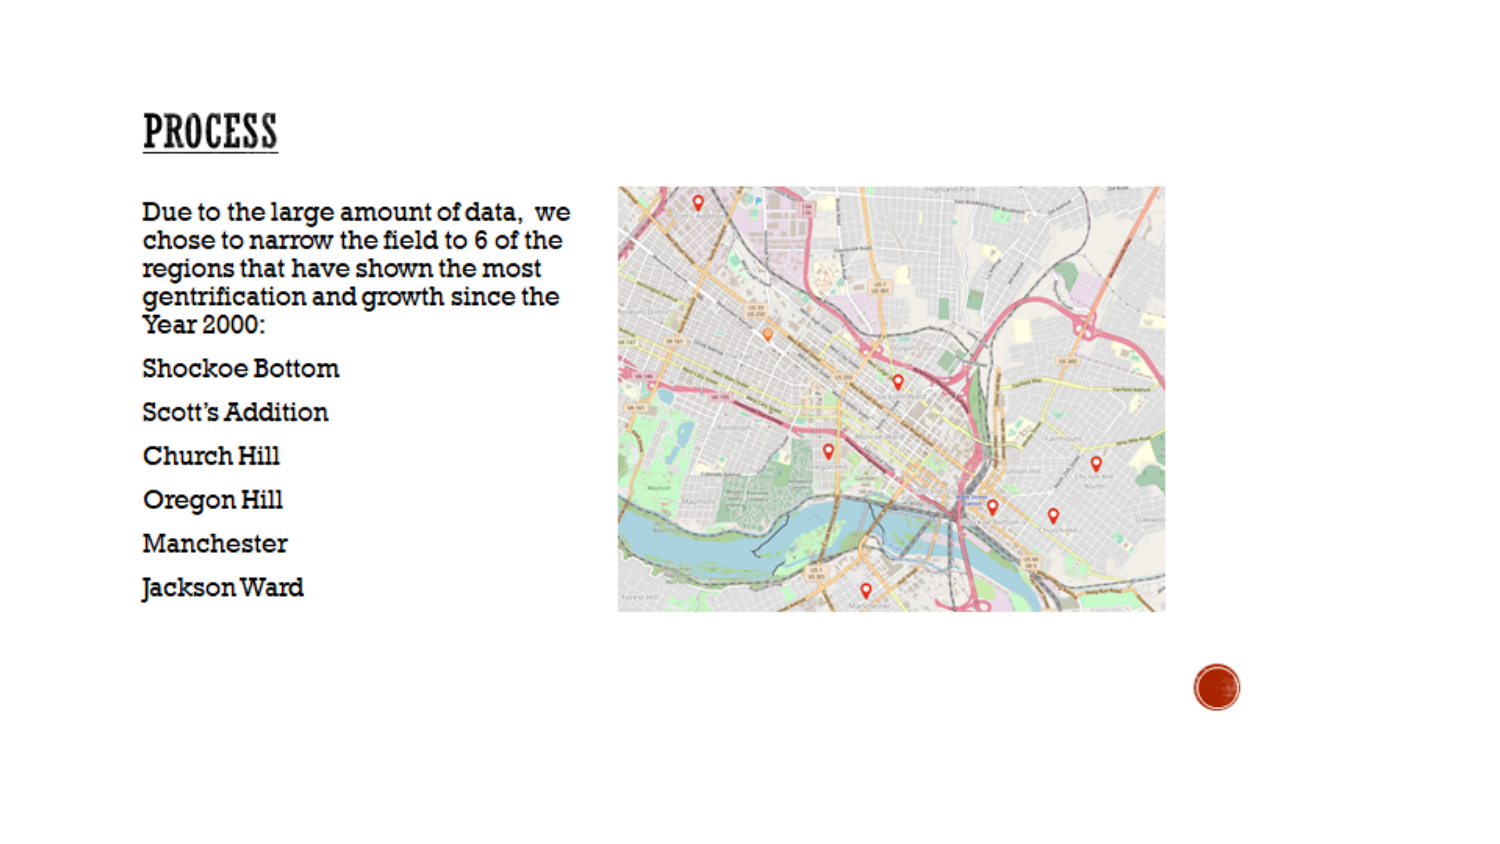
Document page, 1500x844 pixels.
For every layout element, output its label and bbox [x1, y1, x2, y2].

picture [24, 24, 1276, 729]
